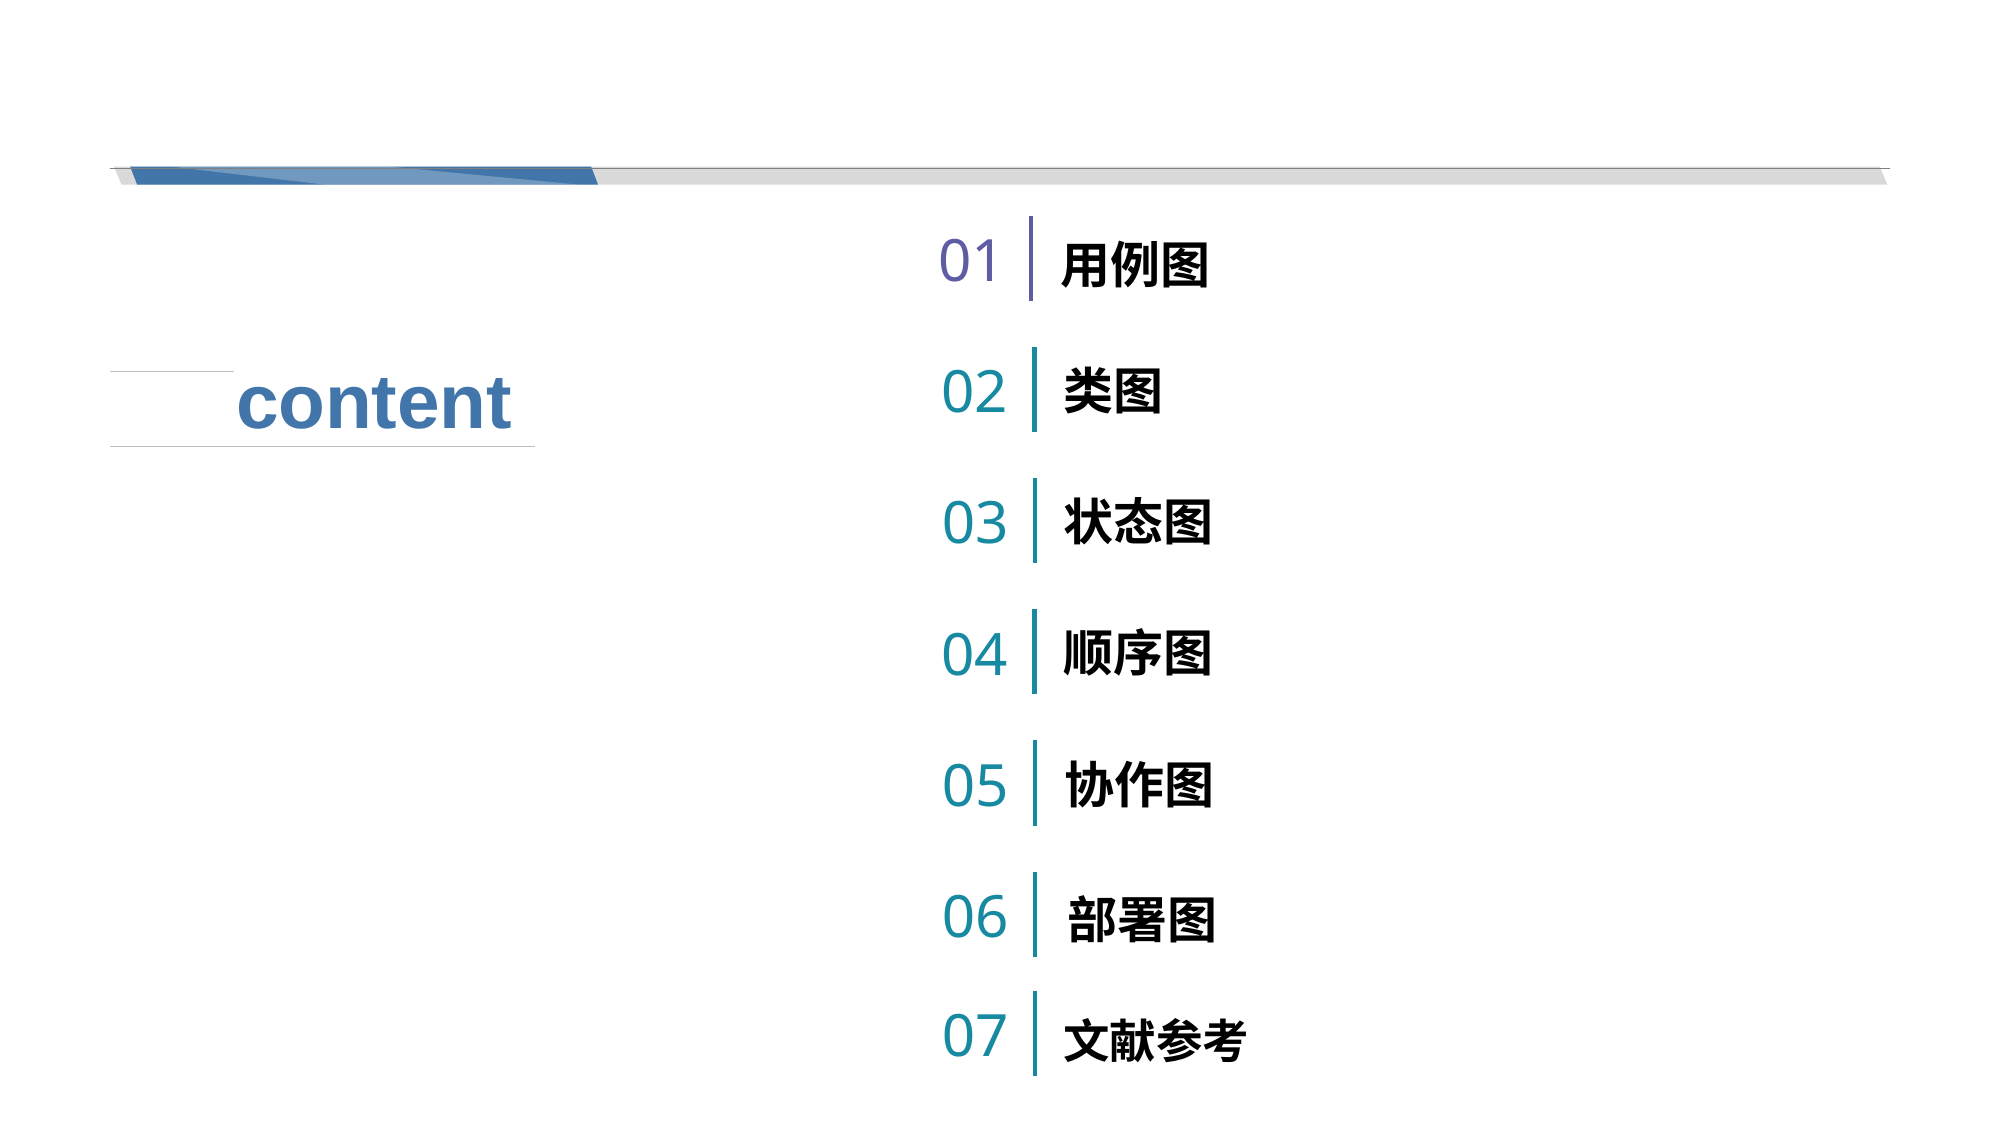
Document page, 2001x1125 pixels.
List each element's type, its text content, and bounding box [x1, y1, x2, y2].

text_box 部署图 [1052, 864, 1645, 957]
text_box 文献参考 [1048, 1004, 1641, 1076]
text_box 顺序图 [1048, 596, 1641, 690]
text_box 05 [932, 745, 1018, 821]
text_box 06 [932, 876, 1018, 952]
text_box 04 [933, 613, 1016, 690]
text_box content [221, 344, 554, 452]
text_box 状态图 [1049, 465, 1642, 559]
text_box 协作图 [1049, 728, 1642, 821]
text_box 类图 [1048, 334, 1641, 428]
text_box 01 [933, 220, 1010, 296]
text_box 03 [932, 482, 1018, 559]
text_box 07 [932, 995, 1018, 1071]
text_box 用例图 [1045, 203, 1638, 301]
text_box 02 [933, 351, 1016, 428]
